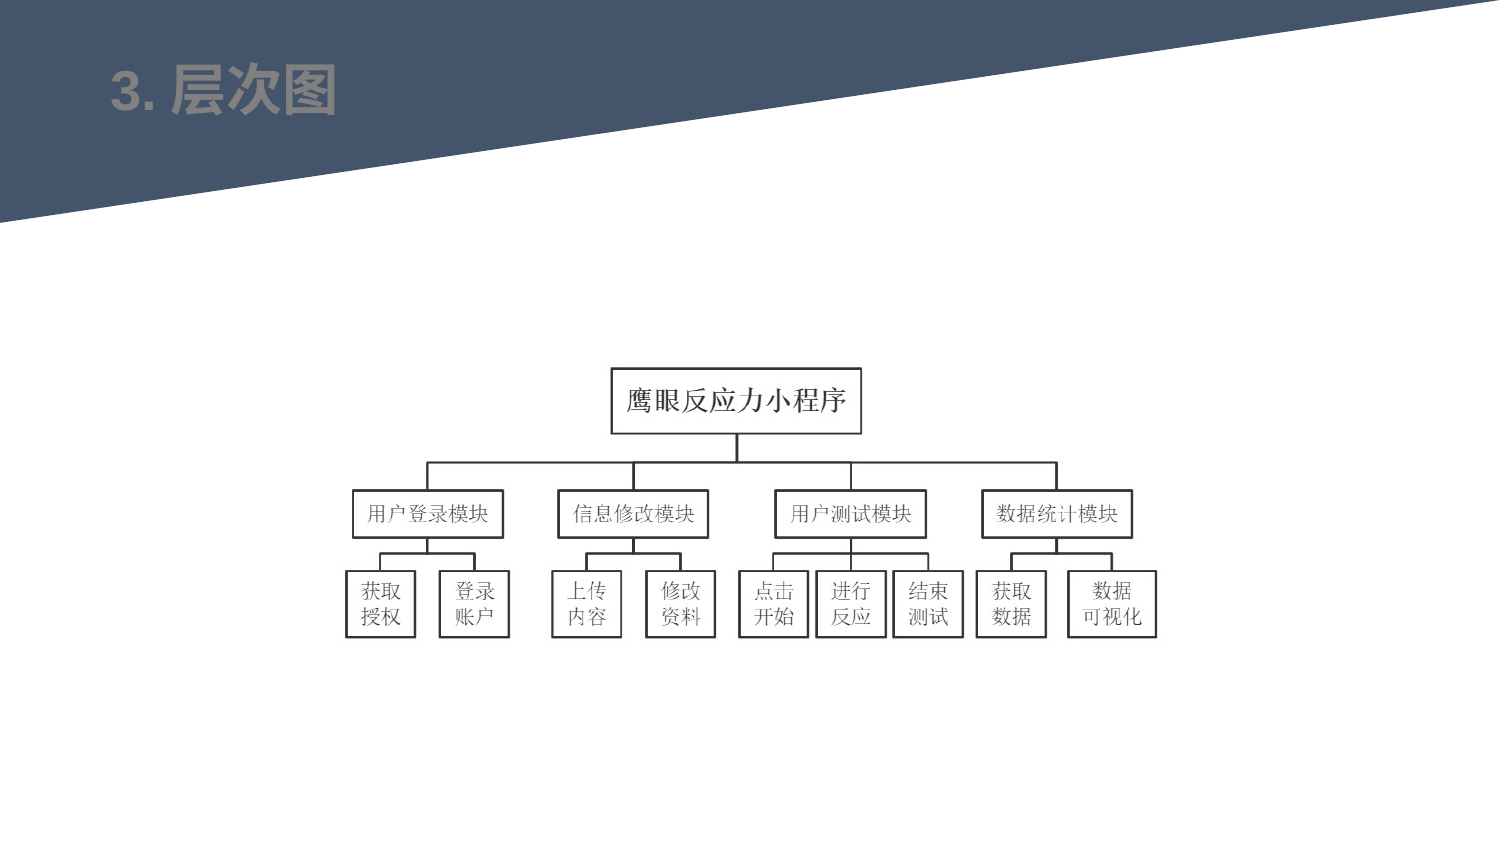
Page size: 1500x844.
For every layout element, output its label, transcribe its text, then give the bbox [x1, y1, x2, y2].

text_box 3.层次图 [0, 46, 526, 130]
picture [285, 259, 1215, 736]
text_box [0, 0, 1500, 223]
